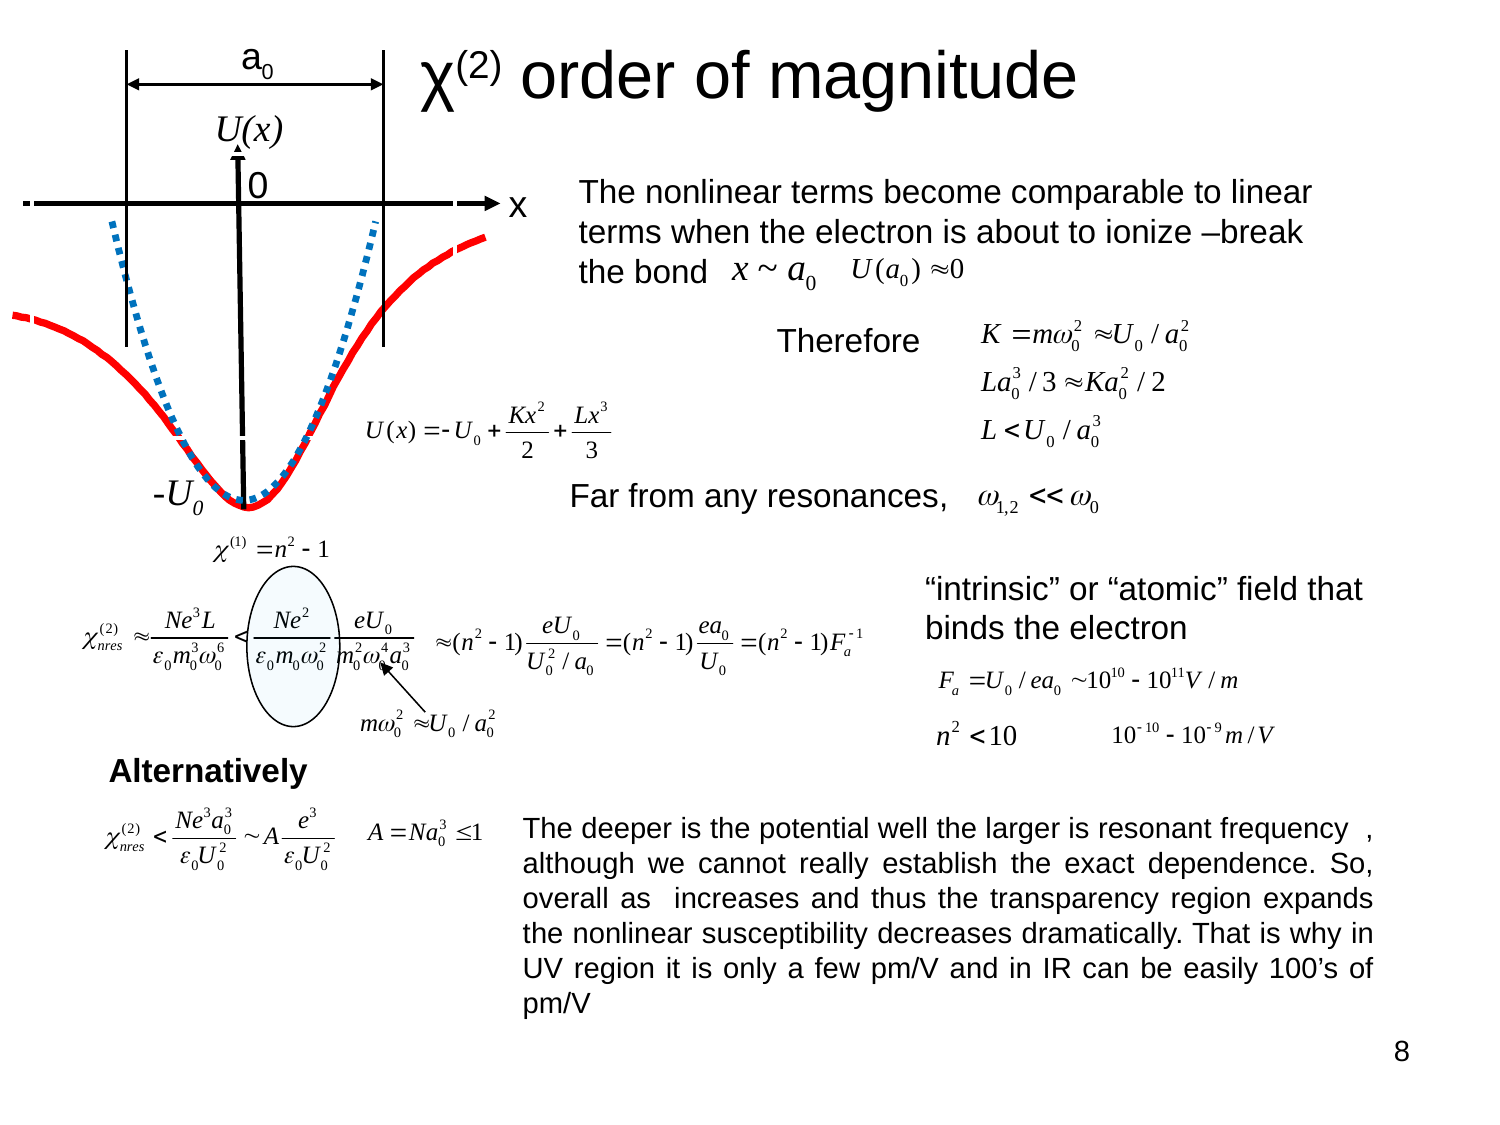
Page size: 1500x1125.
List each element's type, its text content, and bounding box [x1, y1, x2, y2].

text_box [346, 601, 420, 707]
text_box Alternatively [93, 741, 324, 797]
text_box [208, 530, 341, 727]
text_box The deeper is the potential well the larger is resonant frequency , although we cannot really establish the exact dependence. So, overall as increases and thus the transparency region expands the nonlinear susceptibility decreases dramatically. That is why in UV region it is only a few pm/V and in IR can be easily 100’s of pm/V [507, 801, 1390, 1027]
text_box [12, 24, 616, 568]
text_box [972, 474, 1105, 525]
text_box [1110, 716, 1282, 751]
slide_number 8 [1074, 1024, 1426, 1103]
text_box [100, 800, 341, 876]
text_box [356, 662, 501, 744]
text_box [975, 311, 1196, 455]
title χ(2) order of magnitude [74, 0, 1426, 166]
text_box Far from any resonances, [619, 466, 974, 522]
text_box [563, 162, 1332, 300]
text_box Therefore [761, 308, 947, 368]
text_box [931, 713, 1024, 754]
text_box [77, 601, 203, 707]
text_box “intrinsic” or “atomic” field that binds the electron [910, 559, 1448, 654]
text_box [362, 812, 486, 854]
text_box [429, 610, 868, 682]
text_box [933, 661, 1243, 702]
